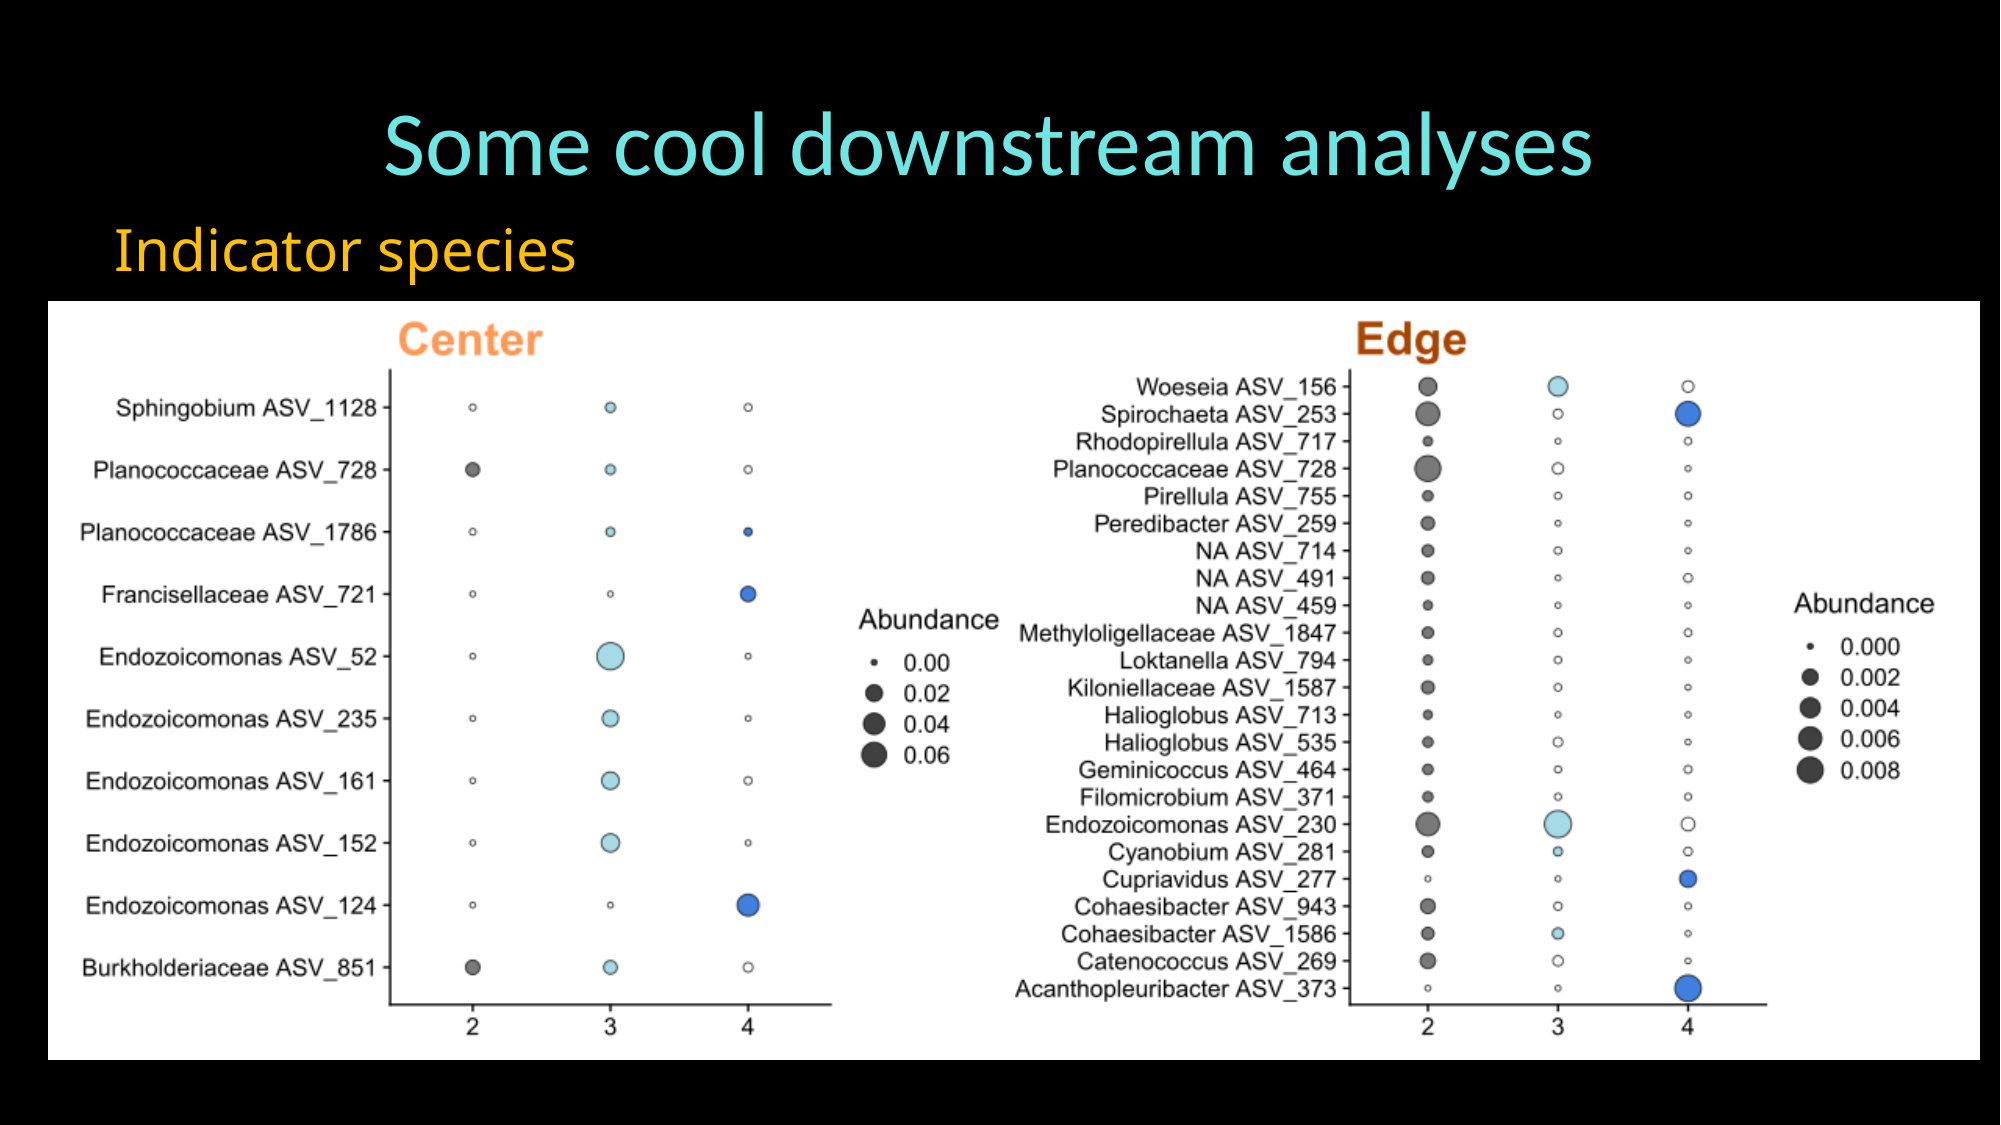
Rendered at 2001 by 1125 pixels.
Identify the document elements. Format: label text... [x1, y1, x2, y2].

title Some cool downstream analyses [99, 45, 1900, 213]
picture [47, 301, 1980, 1060]
text_box [131, 65, 1952, 300]
text_box Indicator species [99, 213, 1100, 292]
